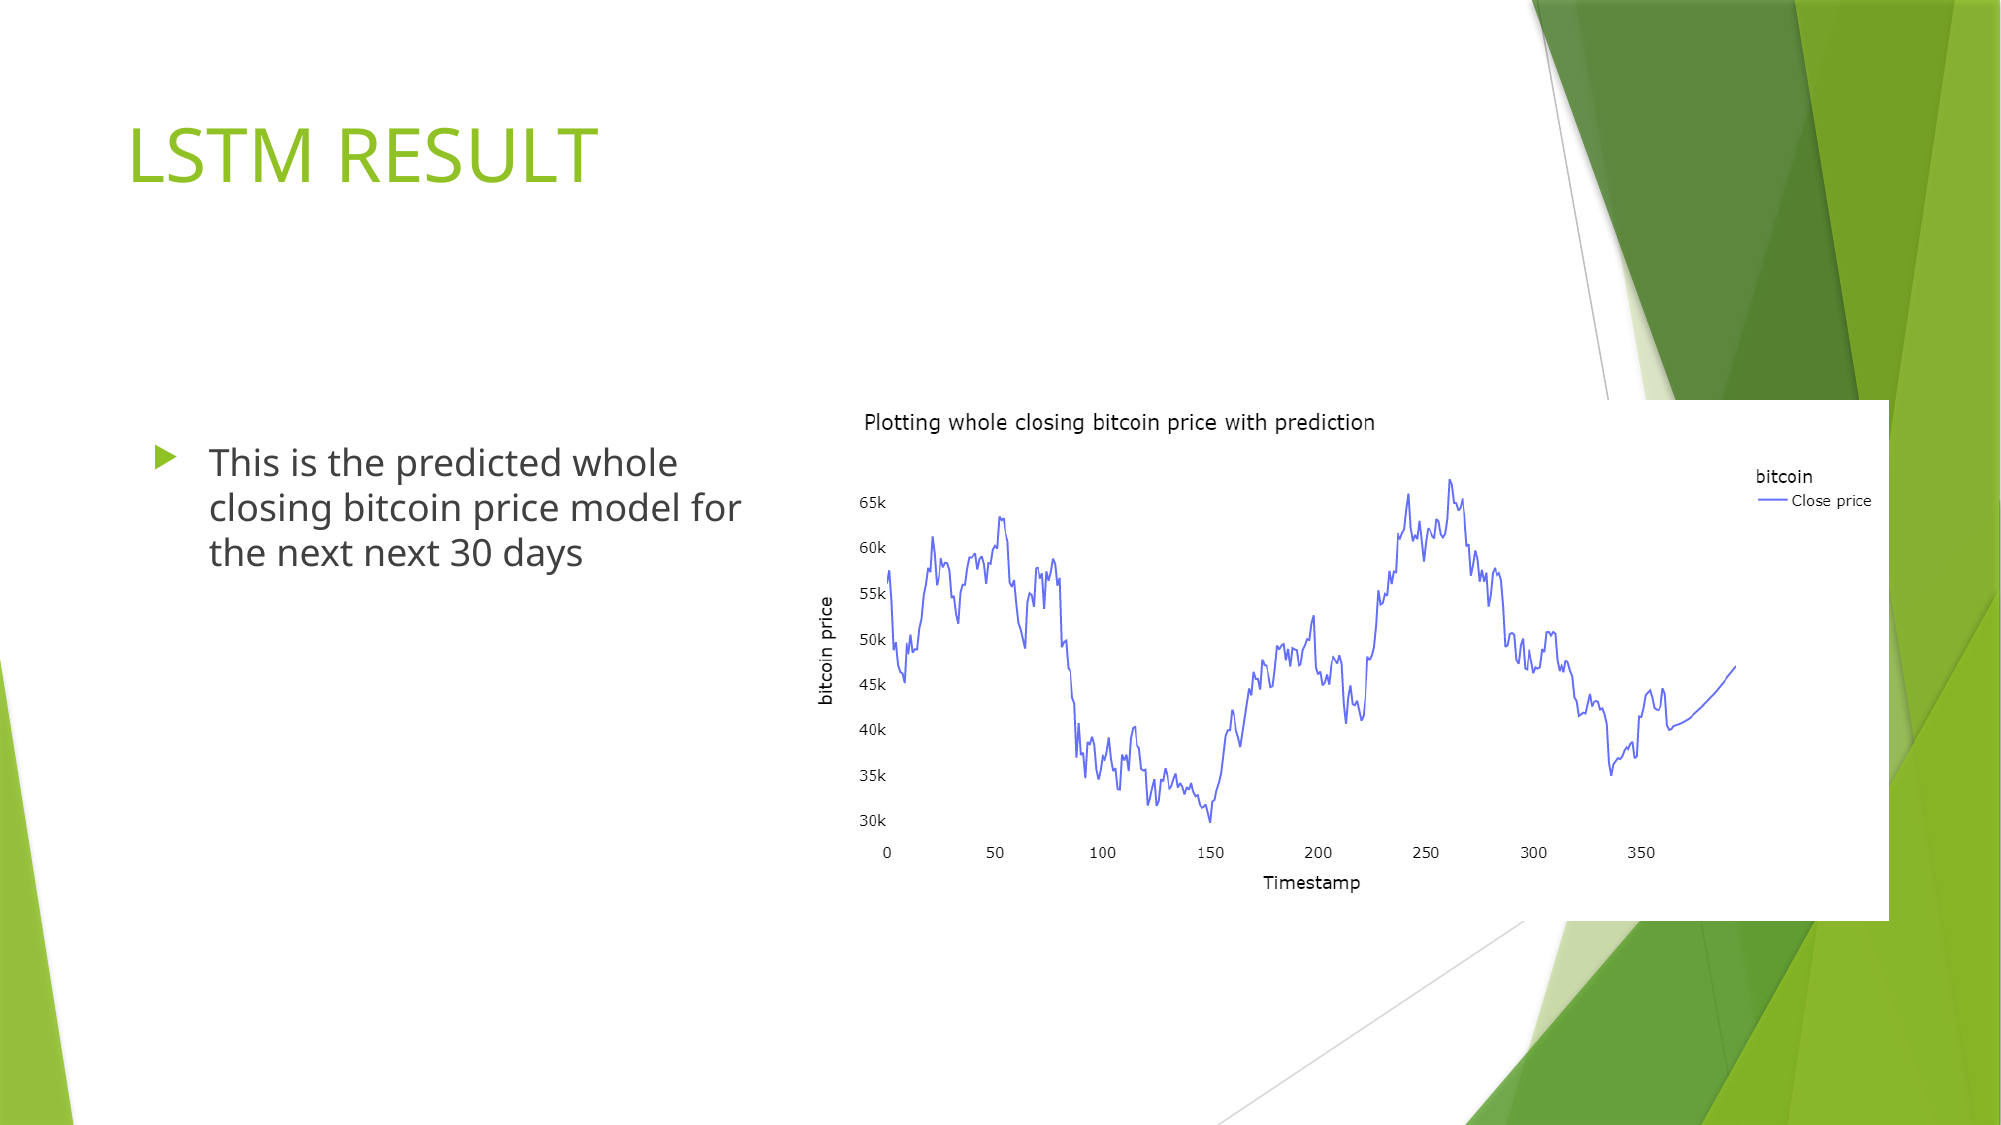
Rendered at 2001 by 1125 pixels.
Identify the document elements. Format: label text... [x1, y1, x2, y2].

title LSTM RESULT [111, 99, 1522, 317]
list This is the predicted whole closing bitcoin price model for the next next 30 days [137, 299, 760, 1014]
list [809, 400, 1890, 921]
